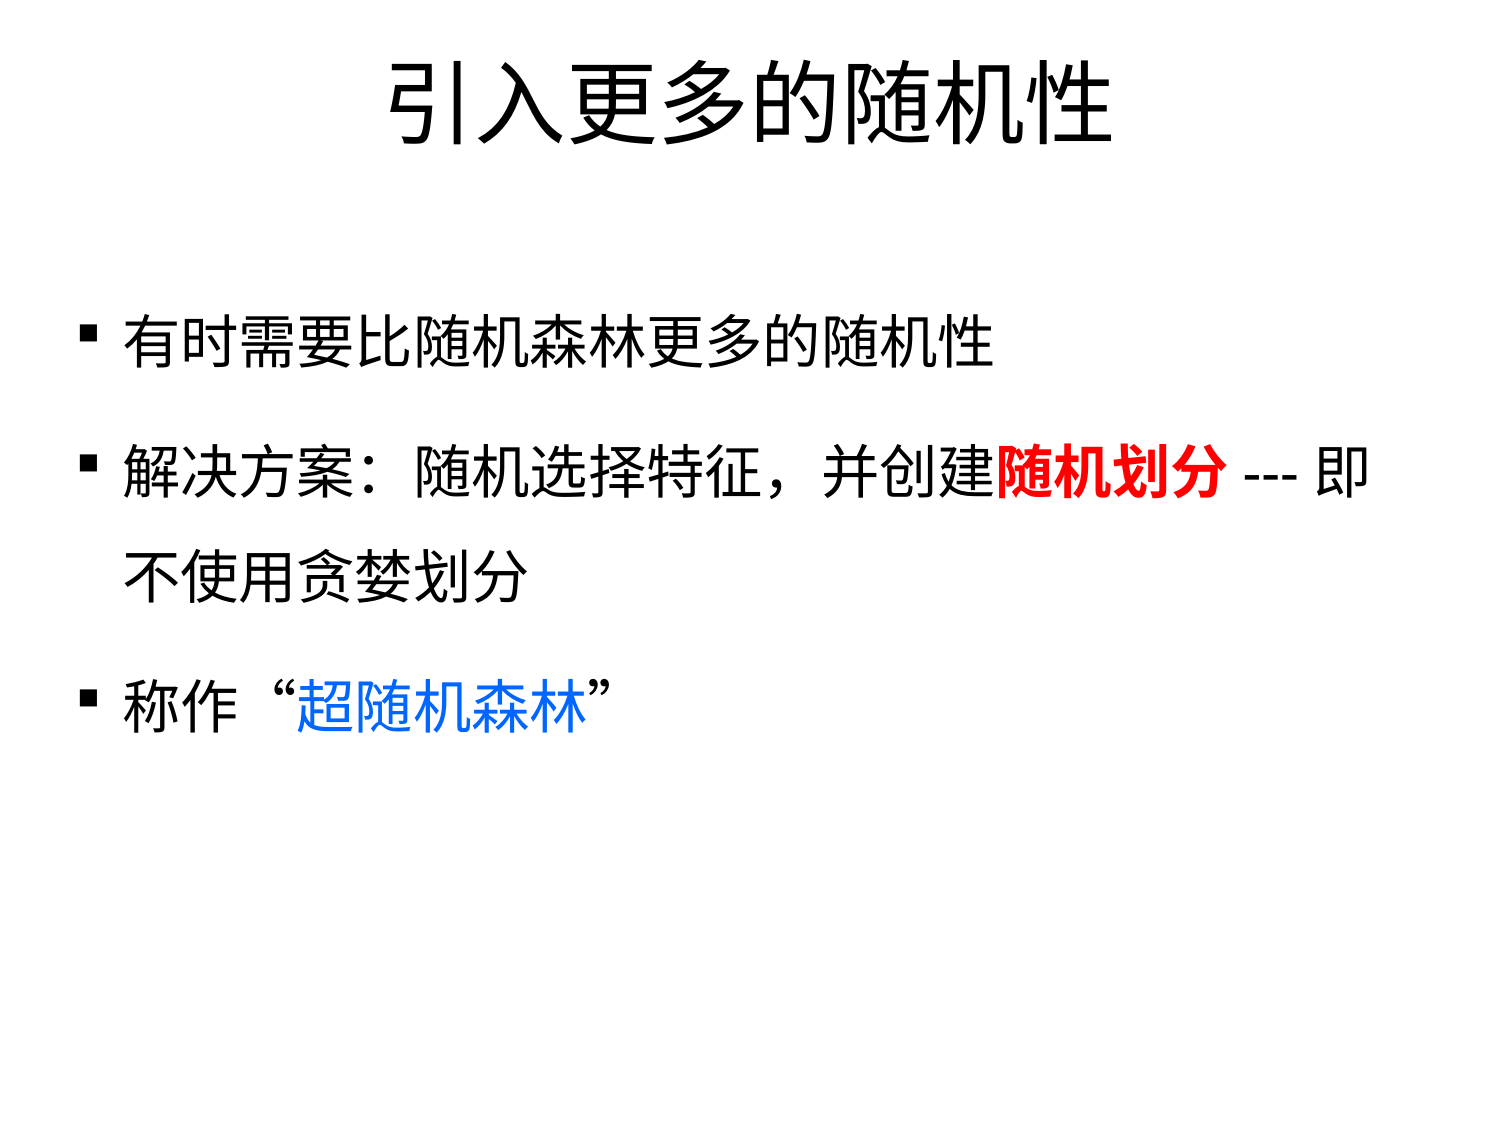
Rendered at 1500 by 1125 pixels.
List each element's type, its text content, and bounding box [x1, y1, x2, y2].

text_box 有时需要比随机森林更多的随机性 解决方案：随机选择特征，并创建随机划分---即不使用贪婪划分 称作“超随机森林” [72, 243, 1425, 741]
title 引入更多的随机性 [75, 7, 1425, 195]
